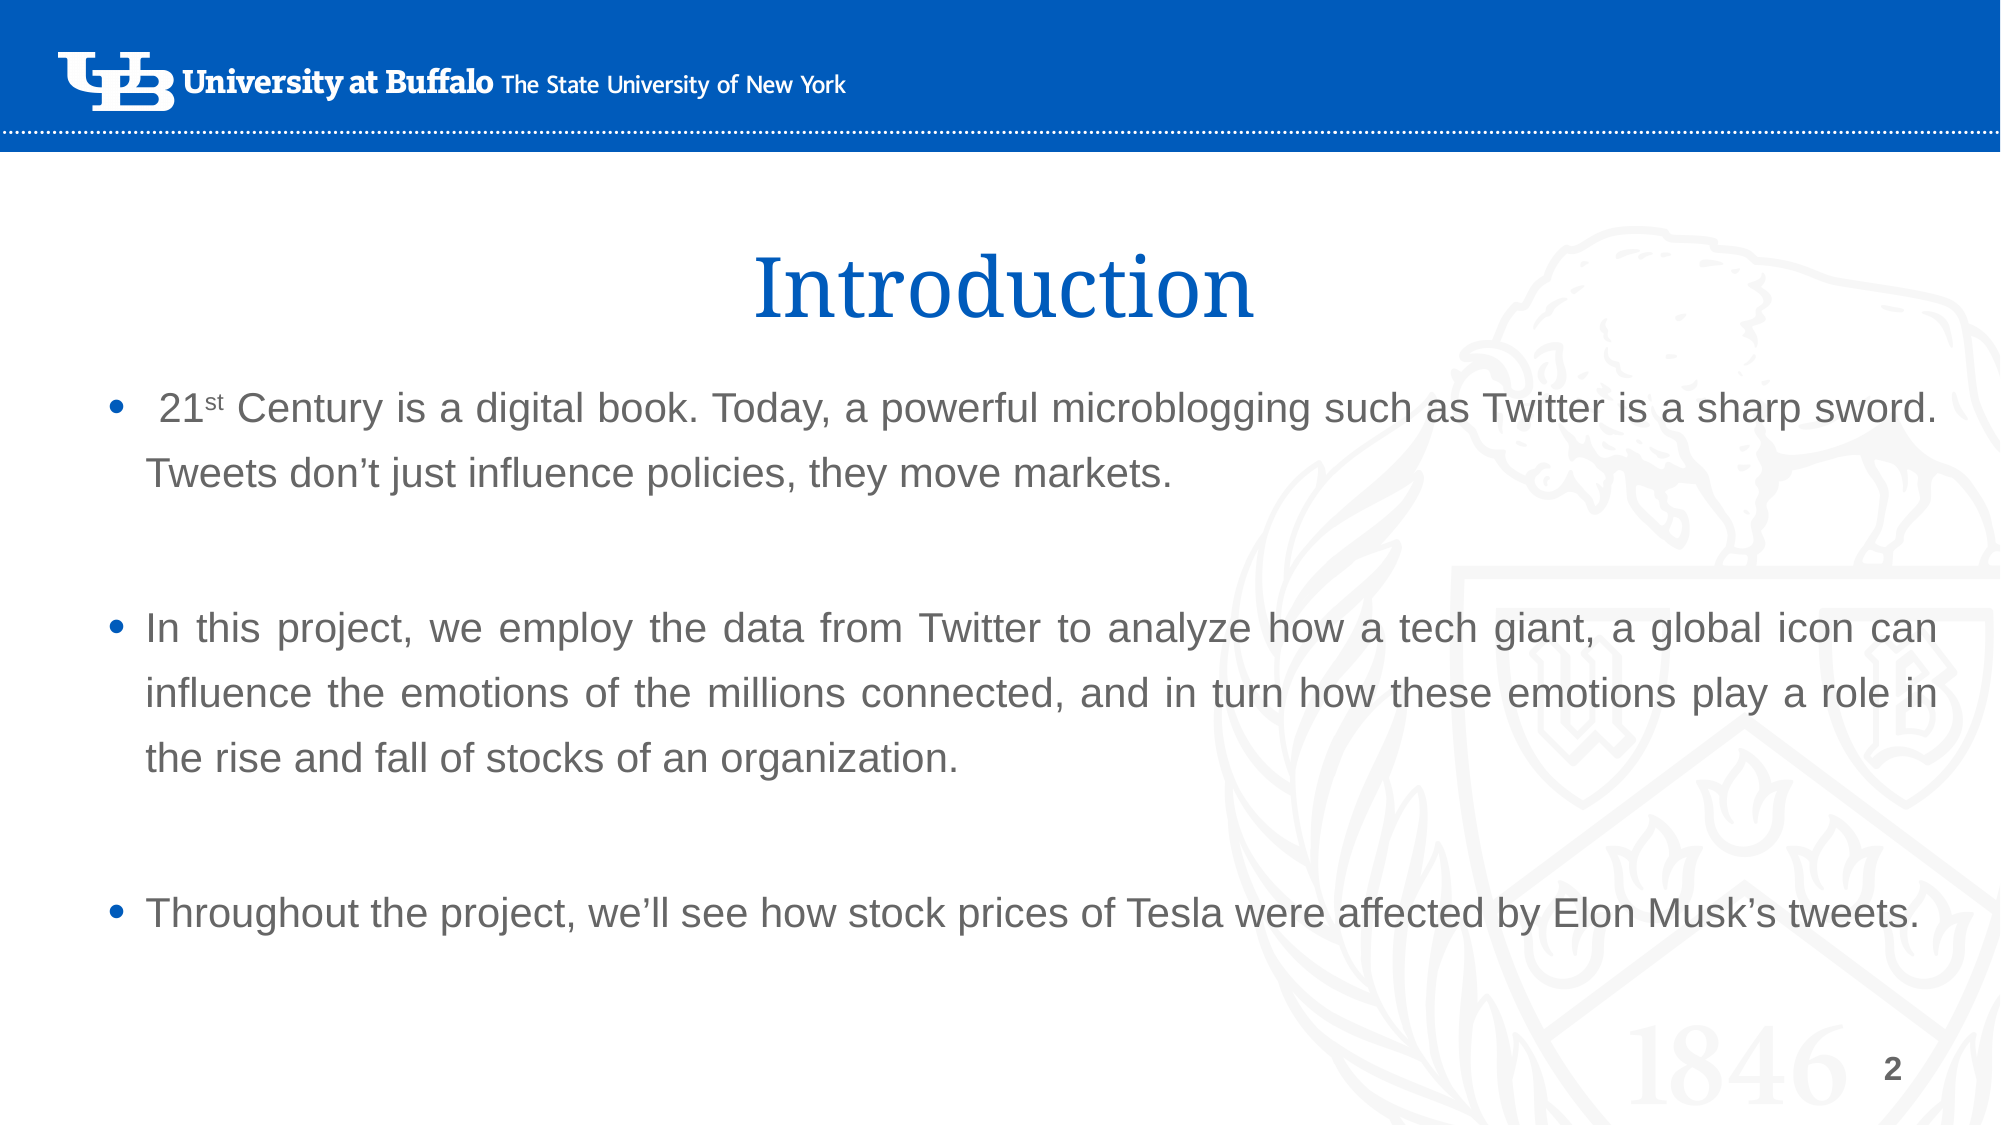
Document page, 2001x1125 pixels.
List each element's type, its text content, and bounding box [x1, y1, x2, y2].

footer 2 [1242, 1036, 1918, 1097]
title Introduction [93, 236, 1918, 343]
picture [0, 0, 2001, 1125]
list 21st Century is a digital book. Today, a powerful microblogging such as Twitter is a sharp sword. Tweets don’t just influence policies, they move markets. In this project, we employ the data from Twitter to analyze how a tech giant, a global icon can influence the emotions of the millions connected, and in turn how these emotions play a role in the rise and fall of stocks of an organization. Throughout the project, we’ll see how stock prices of Tesla were affected by Elon Musk’s tweets. [93, 358, 1955, 1010]
